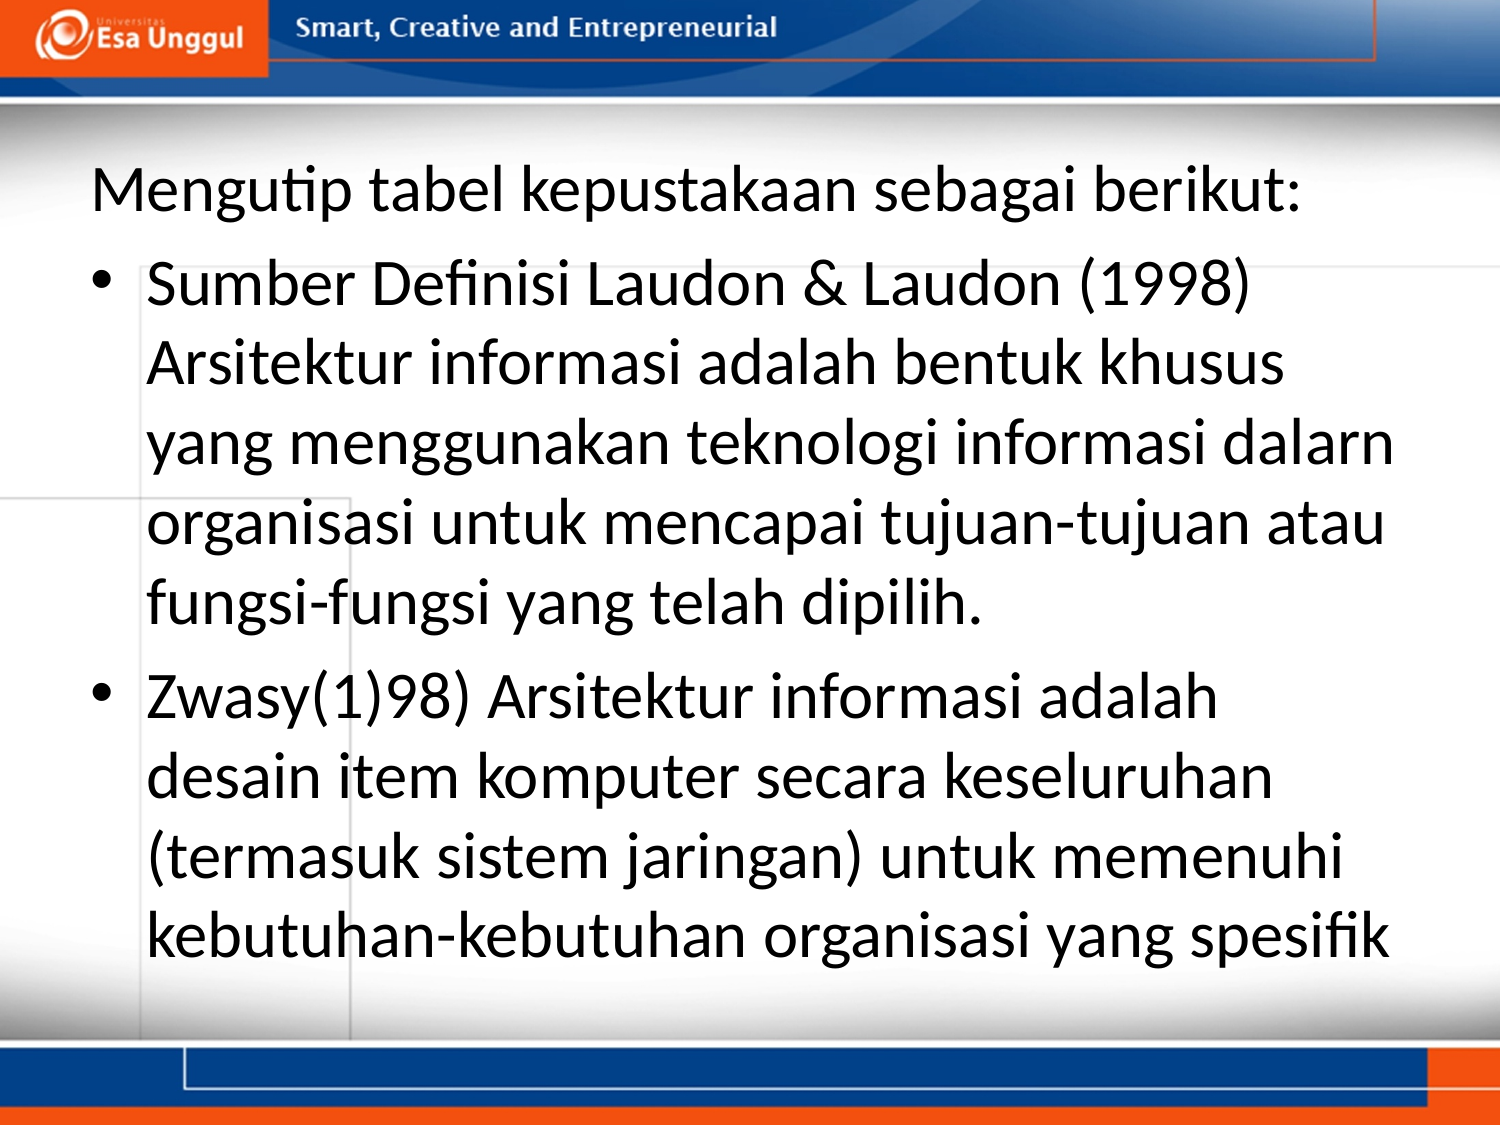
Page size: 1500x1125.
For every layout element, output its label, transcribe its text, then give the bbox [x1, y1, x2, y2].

list Mengutip tabel kepustakaan sebagai berikut: Sumber Definisi Laudon & Laudon (1998) Arsitektur informasi adalah bentuk khusus yang menggunakan teknologi informasi dalarn organisasi untuk mencapai tujuan-tujuan atau fungsi-fungsi yang telah dipilih. Zwasy(1)98) Arsitektur informasi adalah desain item komputer secara keseluruhan (termasuk sistem jaringan) untuk memenuhi kebutuhan-kebutuhan organisasi yang spesifik [75, 137, 1425, 1005]
picture [0, 0, 1500, 1125]
